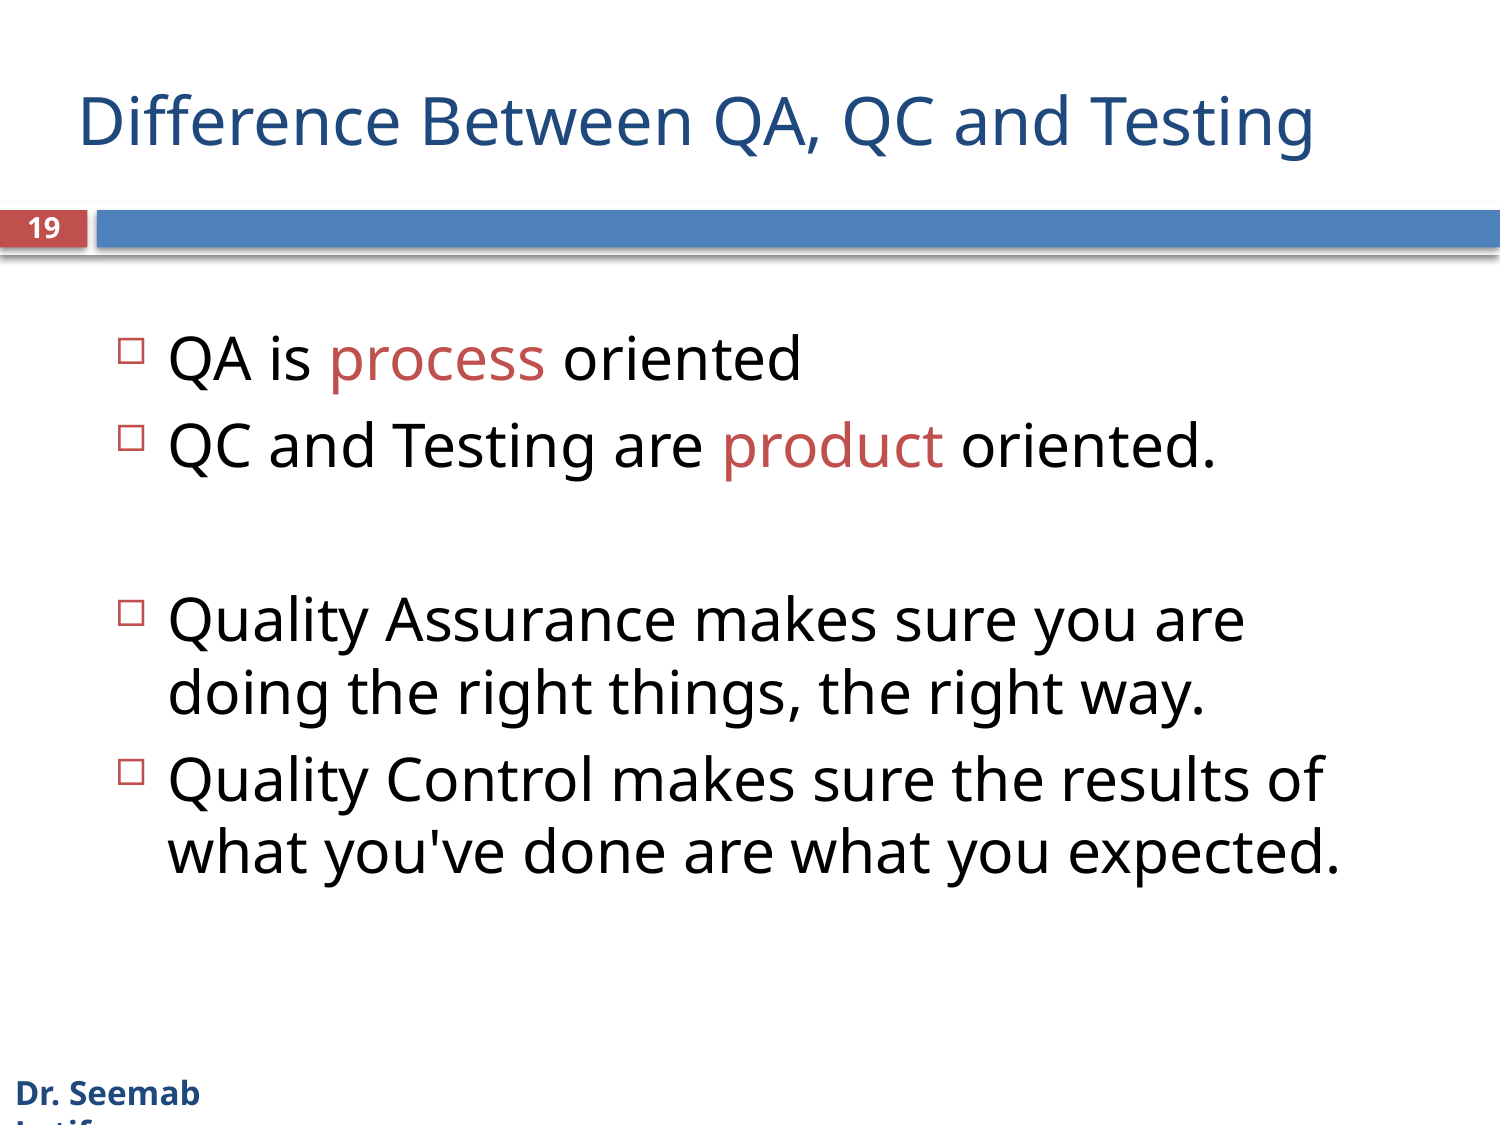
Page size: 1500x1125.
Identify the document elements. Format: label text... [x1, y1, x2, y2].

title Difference Between QA, QC and Testing [62, 37, 1463, 200]
slide_number 19 [0, 208, 88, 249]
list QA is process oriented QC and Testing are product oriented. Quality Assurance makes sure you are doing the right things, the right way. Quality Control makes sure the results of what you've done are what you expected. [100, 312, 1438, 950]
